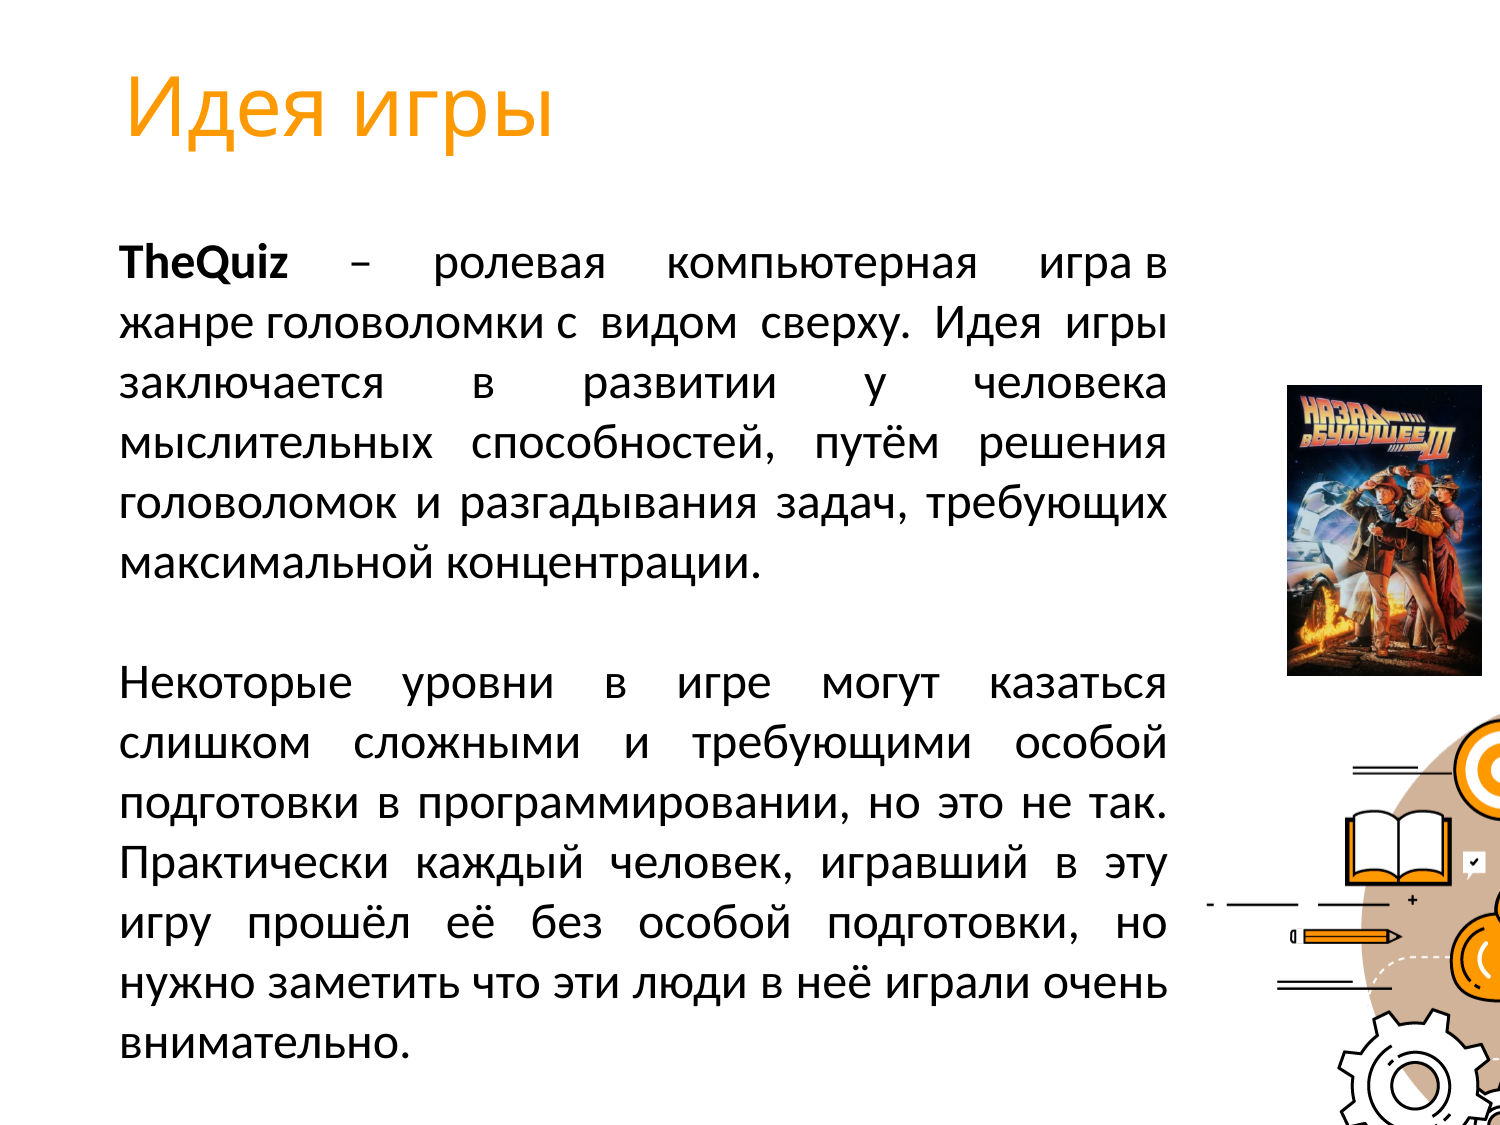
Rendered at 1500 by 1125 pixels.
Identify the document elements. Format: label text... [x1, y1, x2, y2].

title Идея игры [108, 0, 1395, 220]
picture [0, 0, 1500, 1125]
text_box TheQuiz – ролевая компьютерная игра в жанре головоломки с видом сверху. Идея игры заключается в развитии у человека мыслительных способностей, путём решения головоломок и разгадывания задач, требующих максимальной концентрации. Некоторые уровни в игре могут казаться слишком сложными и требующими особой подготовки в программировании, но это не так. Практически каждый человек, игравший в эту игру прошёл её без особой подготовки, но нужно заметить что эти люди в неё играли очень внимательно. [104, 220, 1184, 1076]
